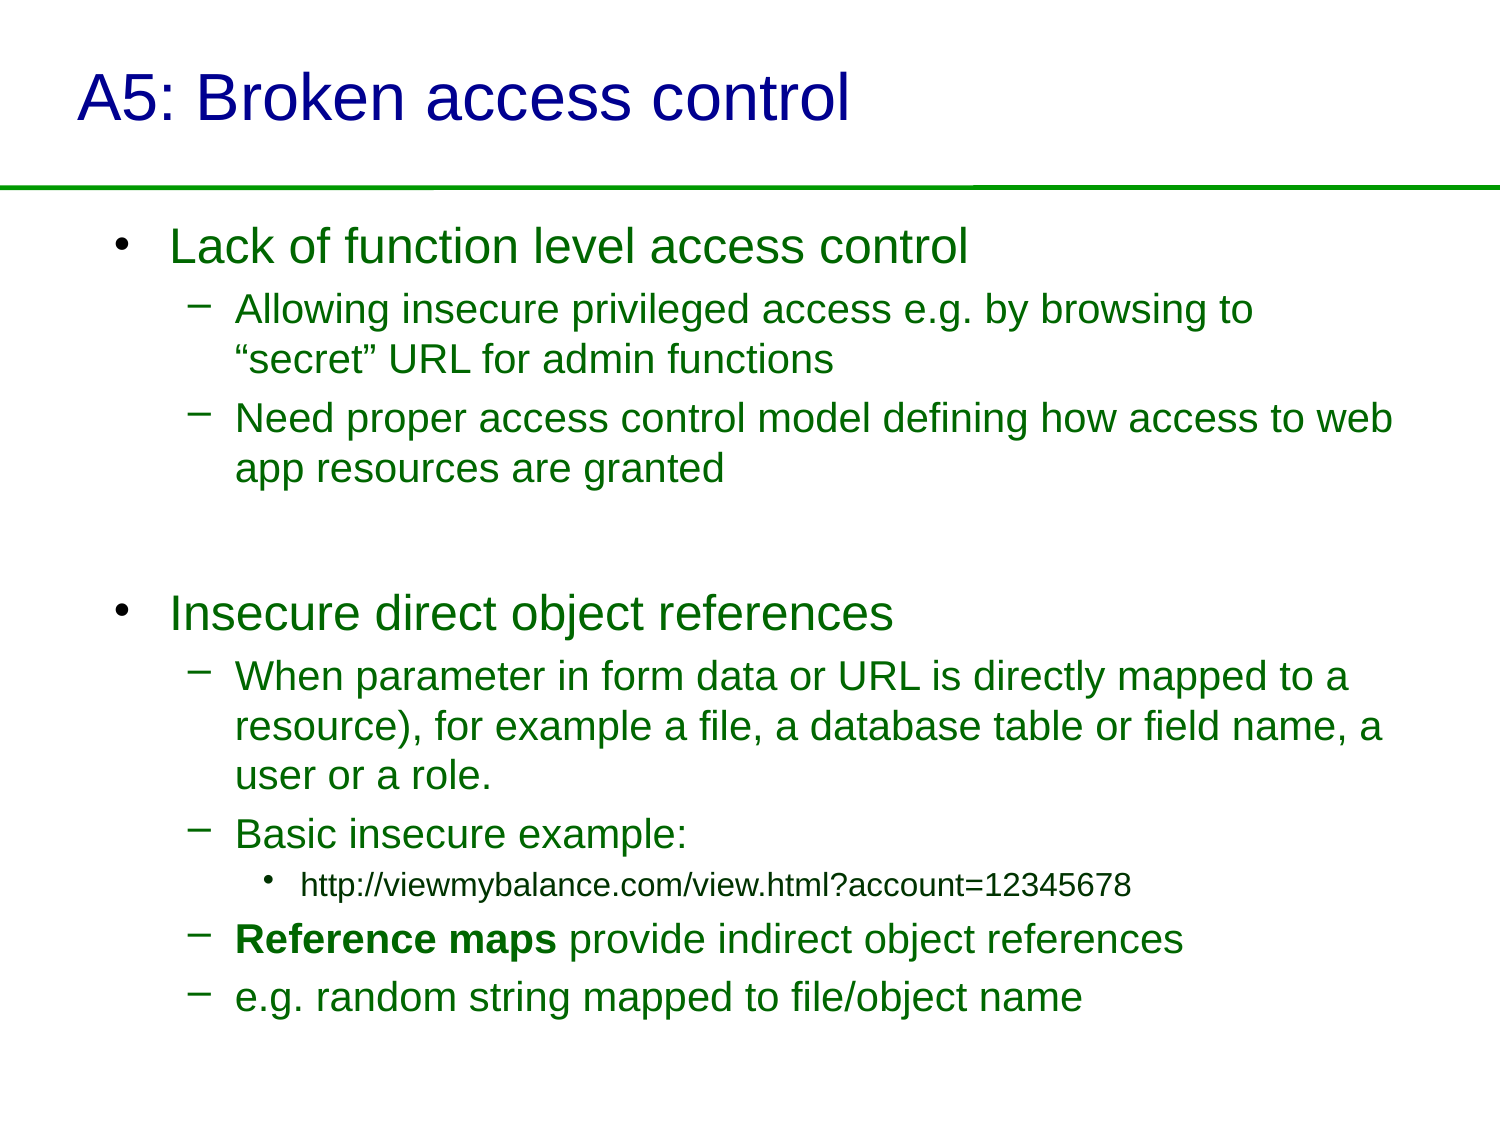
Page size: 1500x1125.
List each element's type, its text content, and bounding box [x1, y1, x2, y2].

list Lack of function level access control Allowing insecure privileged access e.g. by browsing to “secret” URL for admin functions Need proper access control model defining how access to web app resources are granted Insecure direct object references When parameter in form data or URL is directly mapped to a resource), for example a file, a database table or field name, a user or a role. Basic insecure example: http://viewmybalance.com/view.html?account=12345678 Reference maps provide indirect object references e.g. random string mapped to file/object name [97, 206, 1417, 1044]
title A5: Broken access control [62, 0, 1408, 188]
